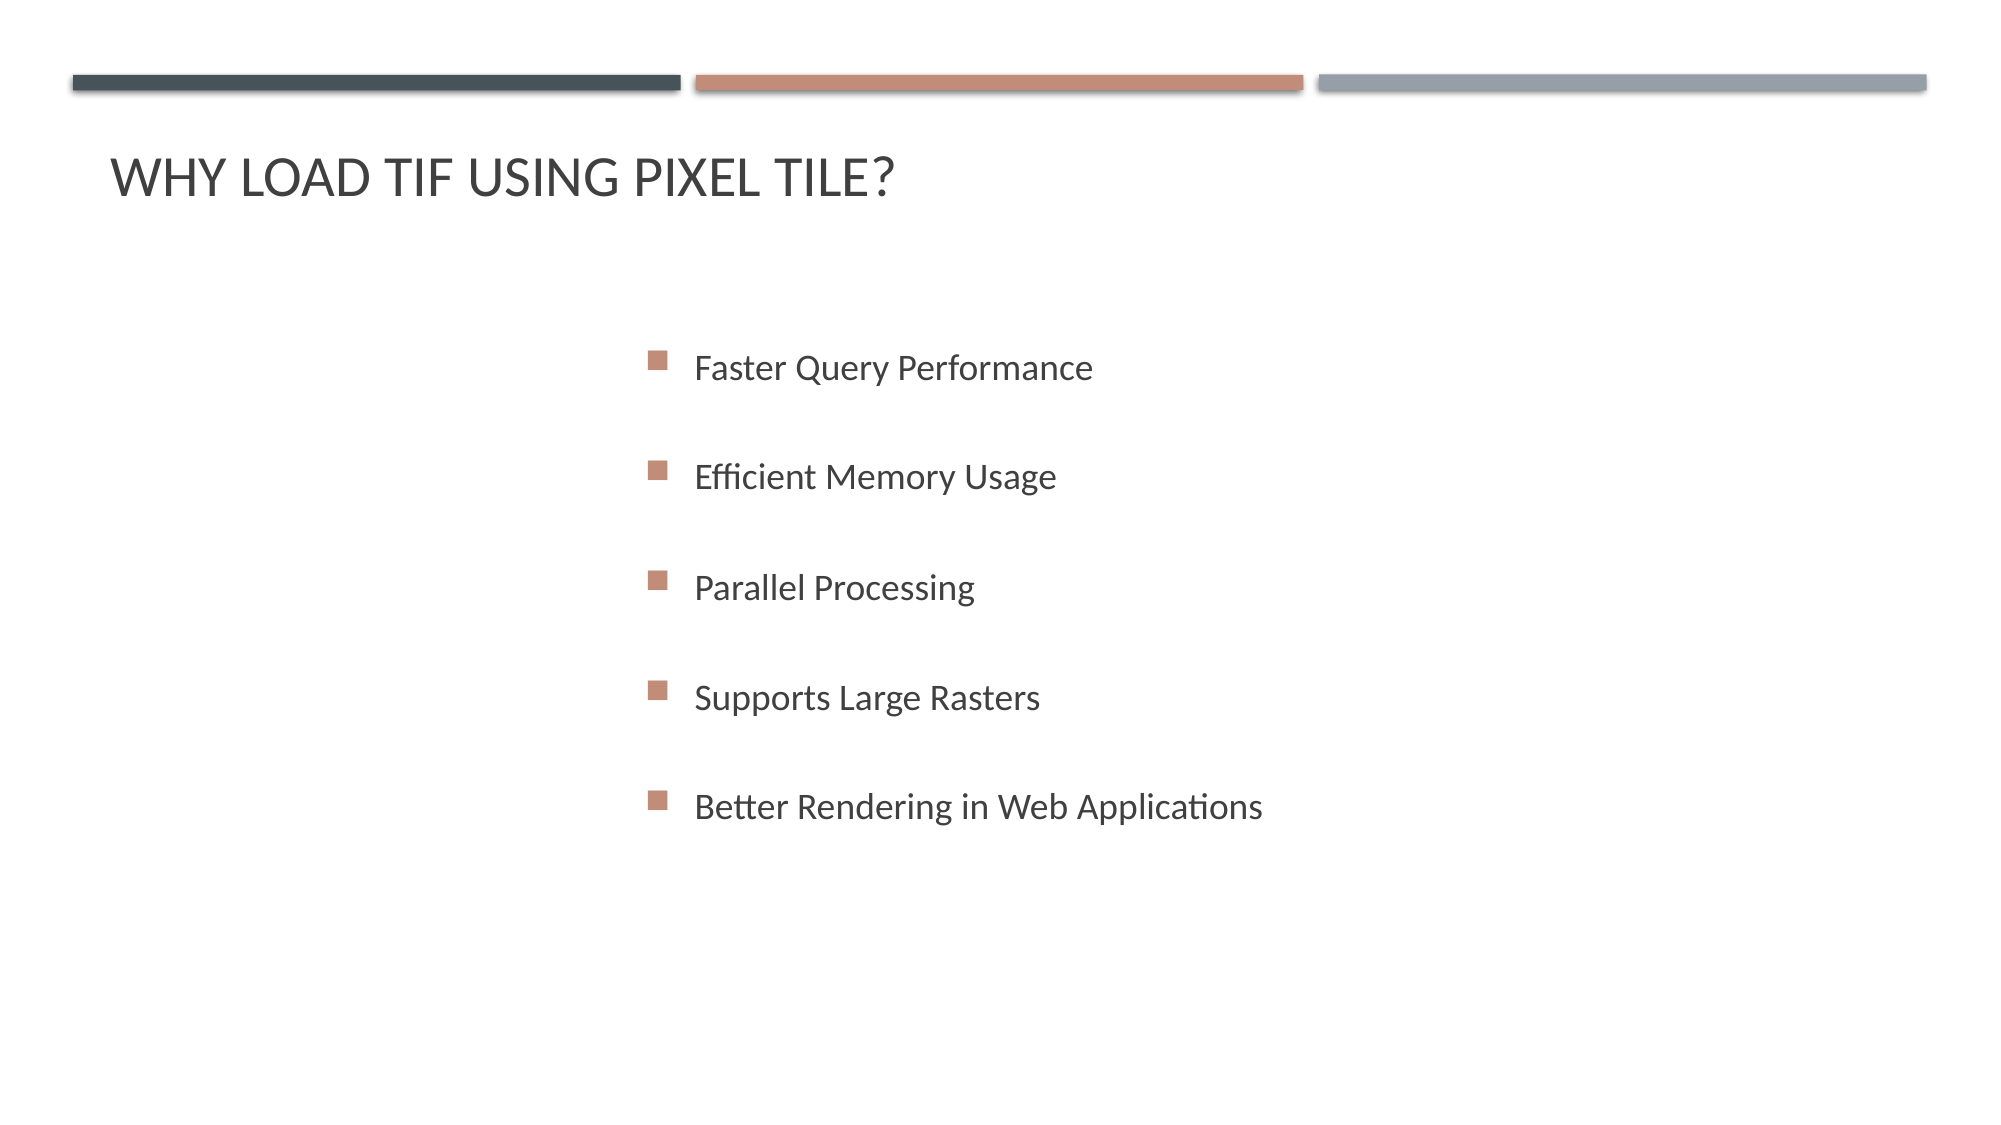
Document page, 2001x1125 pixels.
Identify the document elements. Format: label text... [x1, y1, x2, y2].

list Faster Query Performance Efficient Memory Usage Parallel Processing Supports Large Rasters Better Rendering in Web Applications [629, 236, 1287, 889]
title Why load tif USING pixel tile? [95, 115, 1905, 216]
